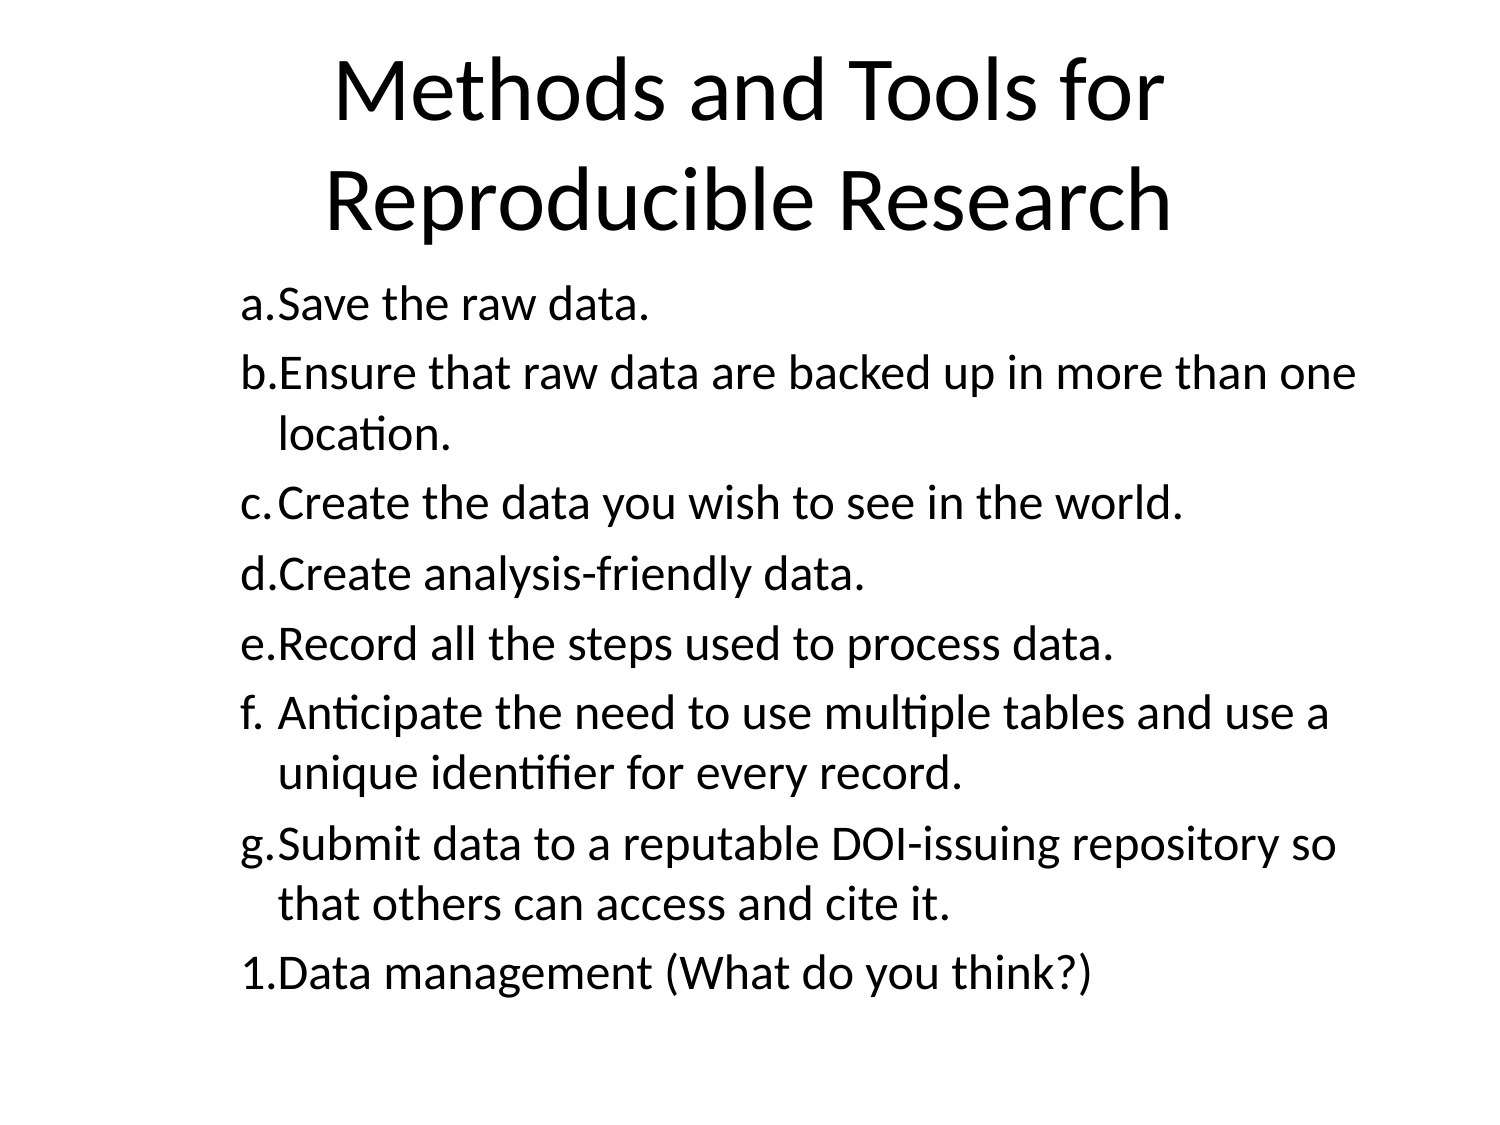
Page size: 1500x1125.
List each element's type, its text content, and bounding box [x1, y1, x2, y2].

title Methods and Tools for Reproducible Research [75, 45, 1425, 233]
list Save the raw data. Ensure that raw data are backed up in more than one location. Create the data you wish to see in the world. Create analysis-friendly data. Record all the steps used to process data. Anticipate the need to use multiple tables and use a unique identifier for every record. Submit data to a reputable DOI-issuing repository so that others can access and cite it. Data management (What do you think?) [75, 262, 1425, 1005]
